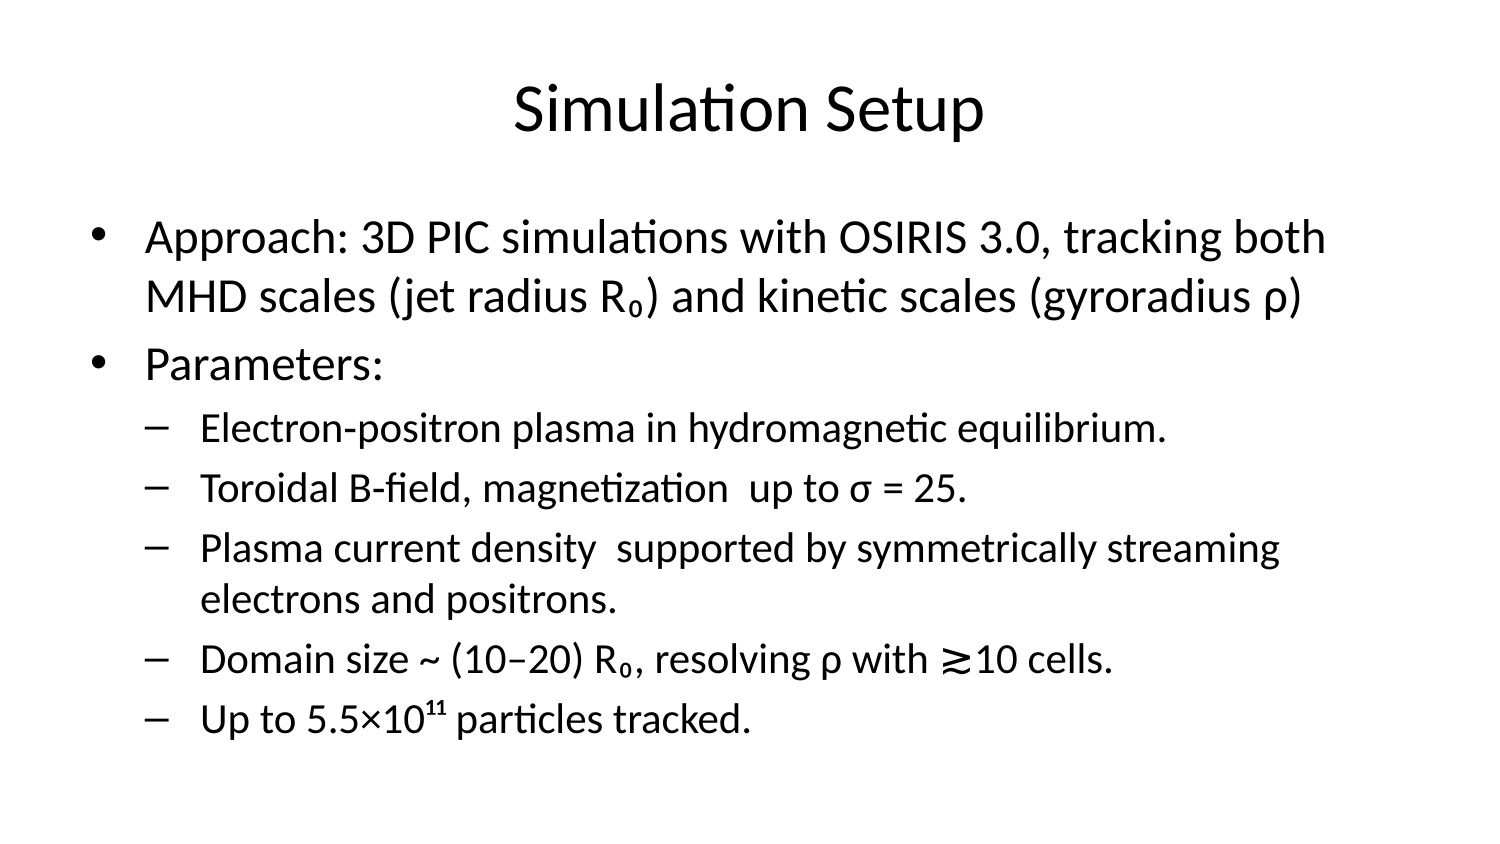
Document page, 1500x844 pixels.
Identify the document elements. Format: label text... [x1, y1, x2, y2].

title Simulation Setup [75, 33, 1425, 175]
